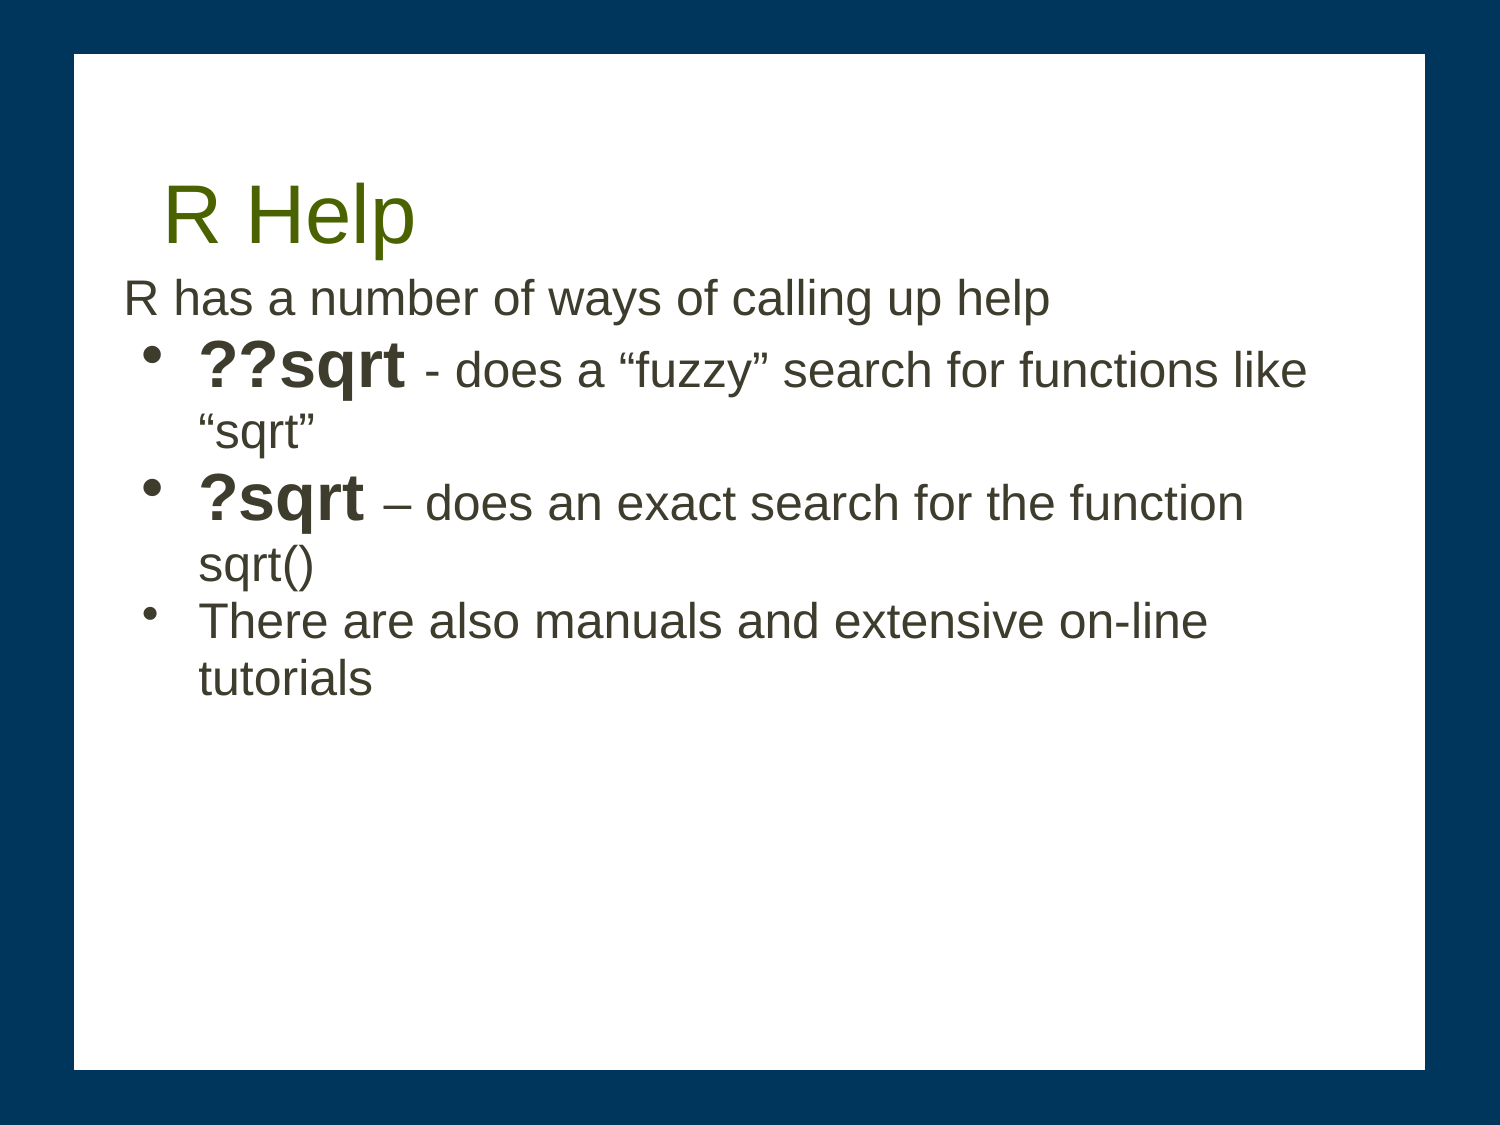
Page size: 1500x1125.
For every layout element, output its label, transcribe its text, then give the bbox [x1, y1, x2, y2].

title R Help [162, 75, 1315, 263]
text_box R has a number of ways of calling up help ??sqrt - does a “fuzzy” search for functions like “sqrt” ?sqrt – does an exact search for the function sqrt() There are also manuals and extensive on-line tutorials [123, 270, 1372, 707]
